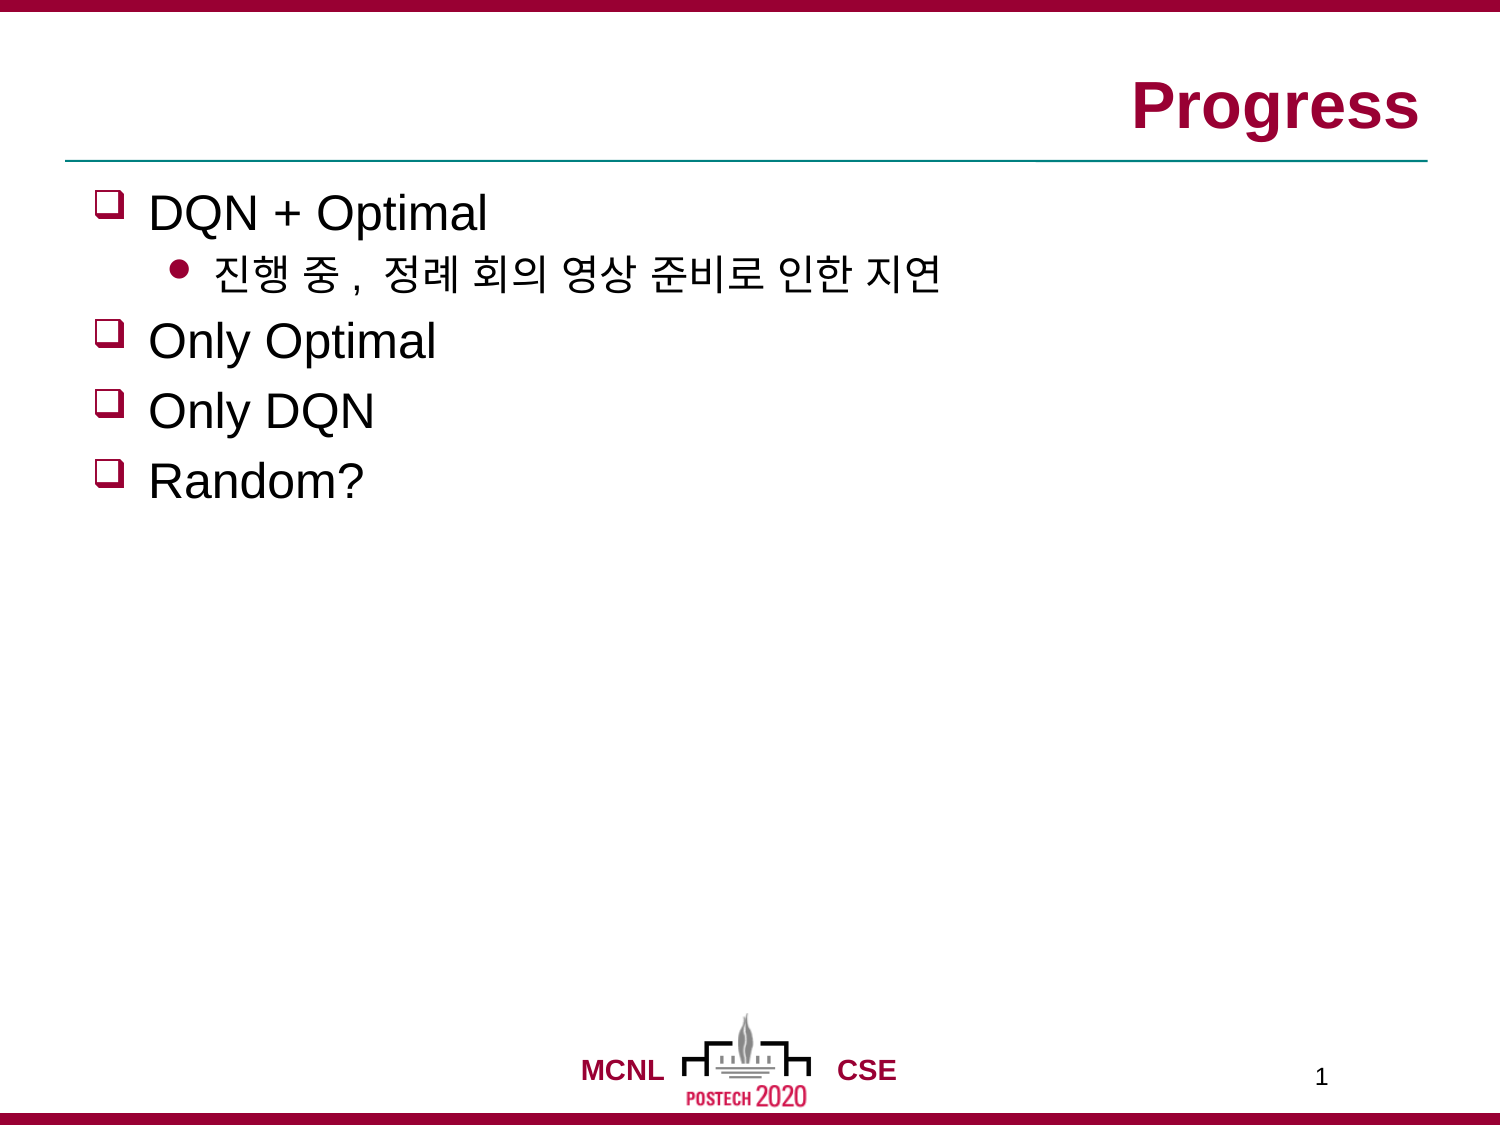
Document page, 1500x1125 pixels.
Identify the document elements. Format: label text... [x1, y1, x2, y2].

slide_number 1 [1299, 1052, 1425, 1113]
title Progress [74, 36, 1436, 150]
list DQN + Optimal 진행 중, 정례 회의 영상 준비로 인한 지연 Only Optimal Only DQN Random? [76, 172, 1427, 1024]
picture [672, 1024, 820, 1111]
